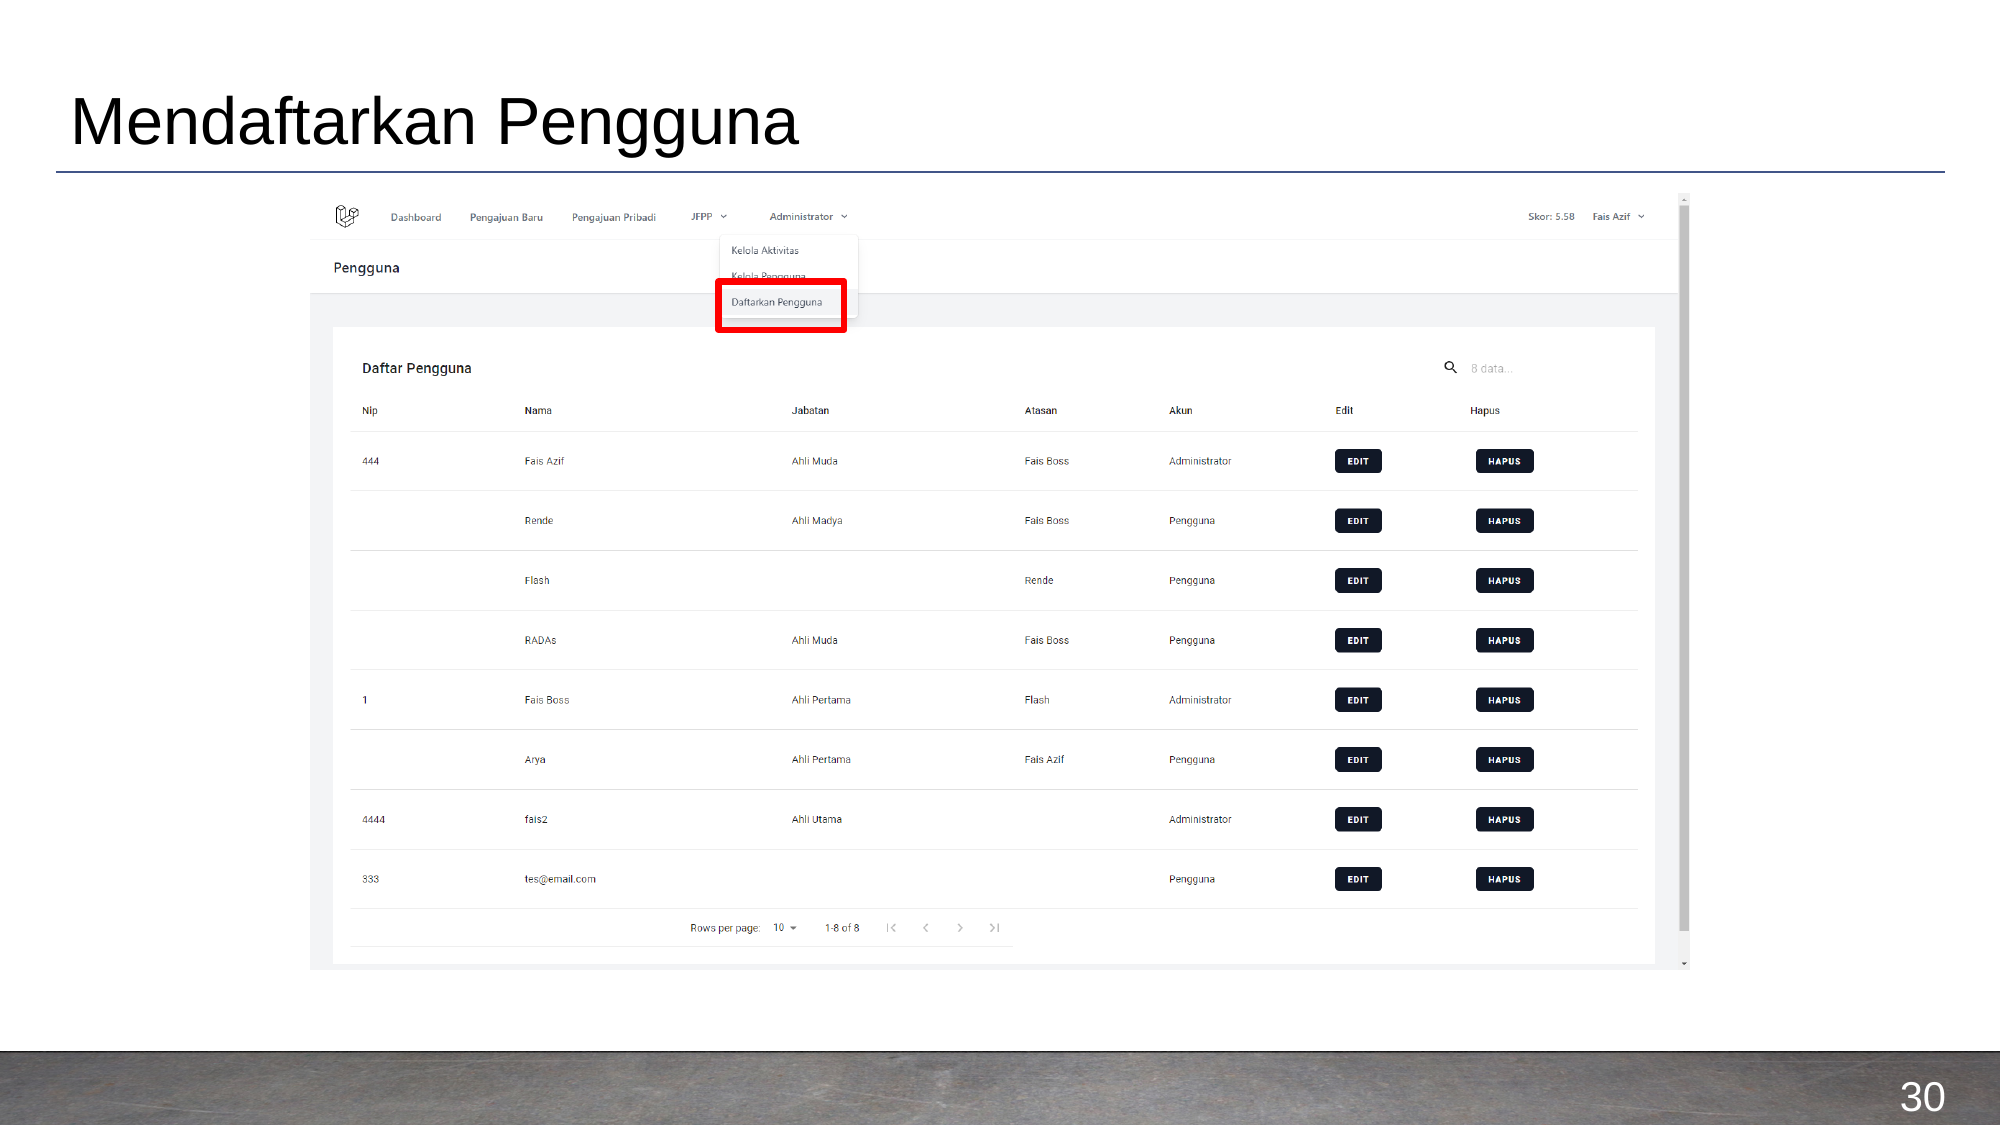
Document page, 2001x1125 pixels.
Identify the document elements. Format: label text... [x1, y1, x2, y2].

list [310, 193, 1691, 970]
title Mendaftarkan Pengguna [55, 80, 1945, 172]
picture [0, 1051, 2000, 1125]
